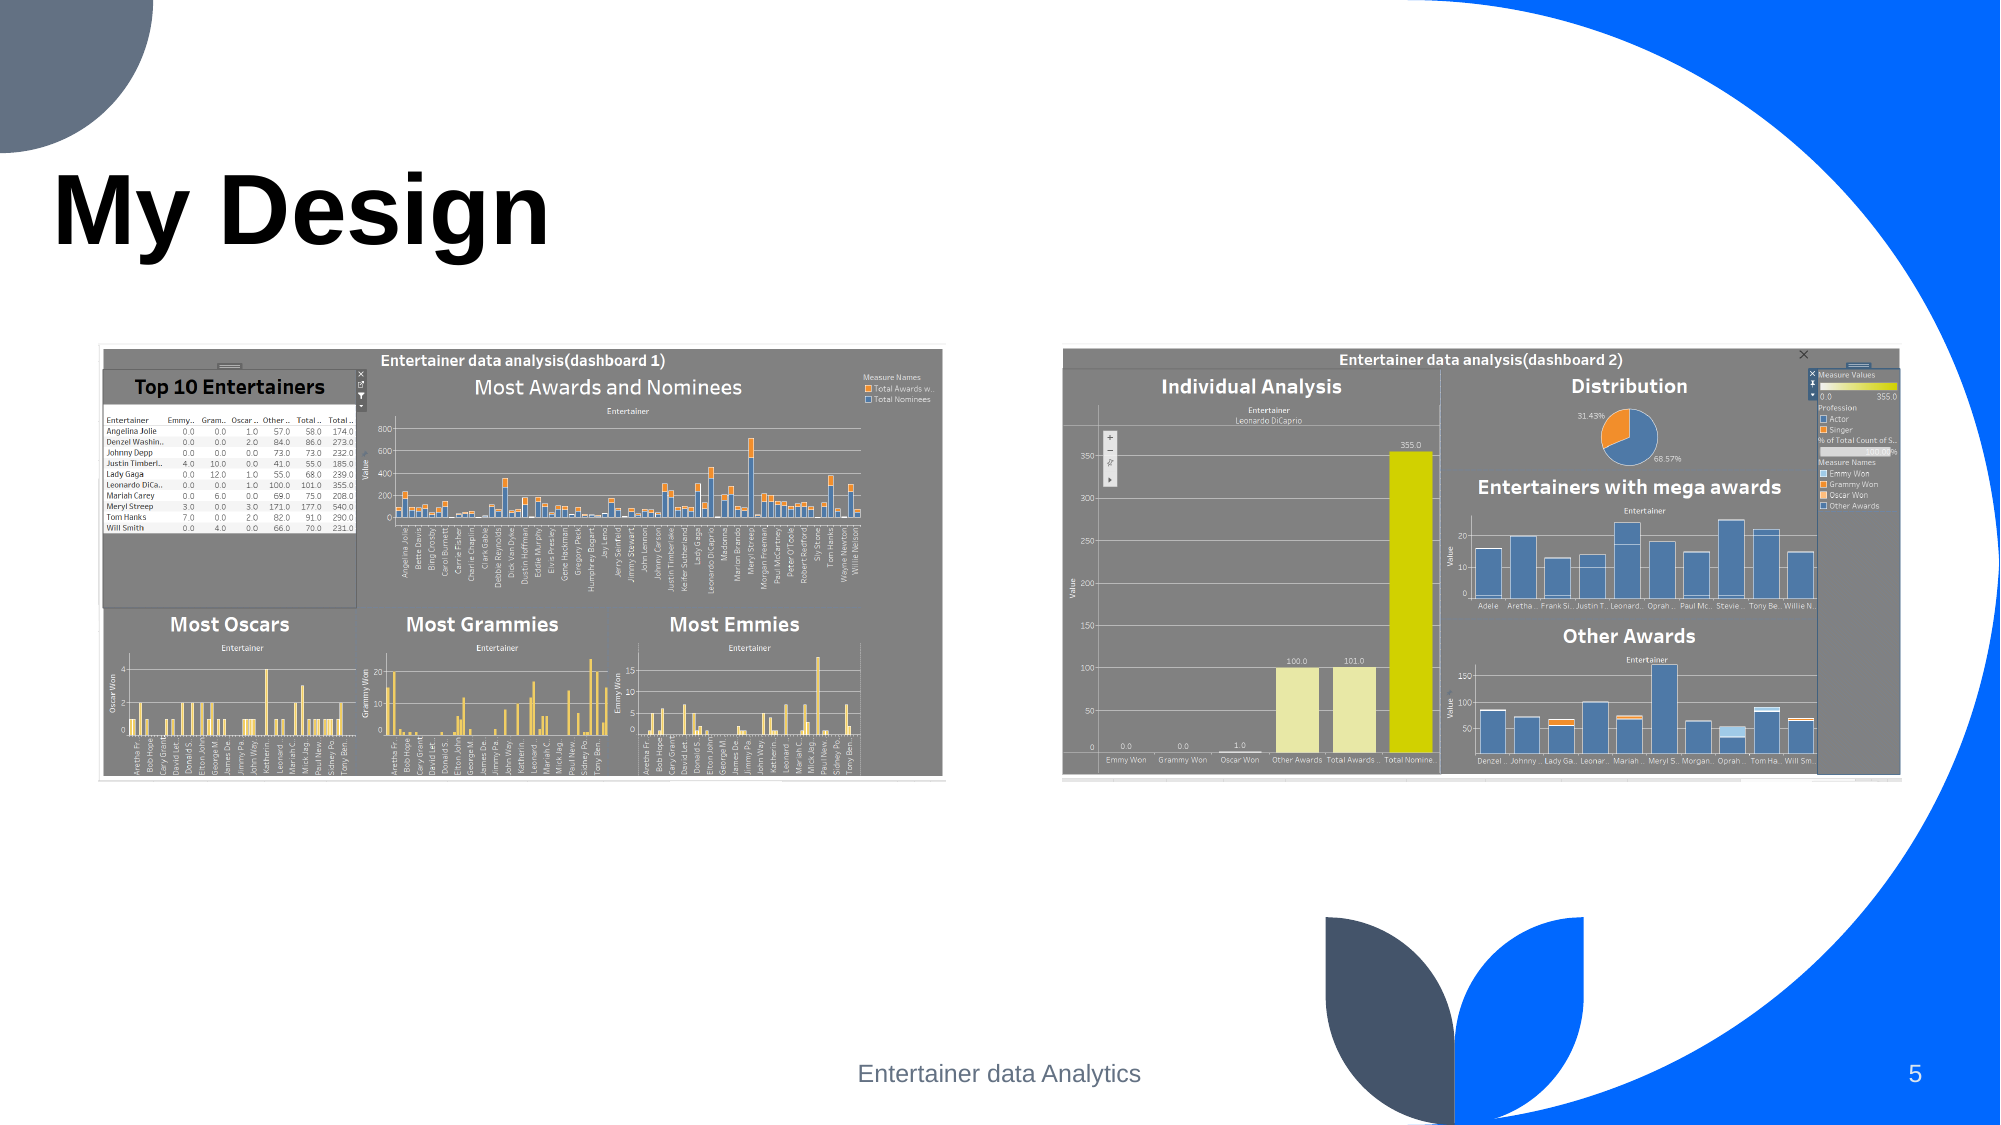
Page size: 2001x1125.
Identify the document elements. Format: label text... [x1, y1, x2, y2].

title My Design [37, 56, 1642, 274]
picture [1062, 342, 1902, 782]
footer Entertainer data Analytics [662, 1042, 1338, 1103]
slide_number 5 [1665, 1042, 1938, 1103]
picture [98, 342, 946, 782]
